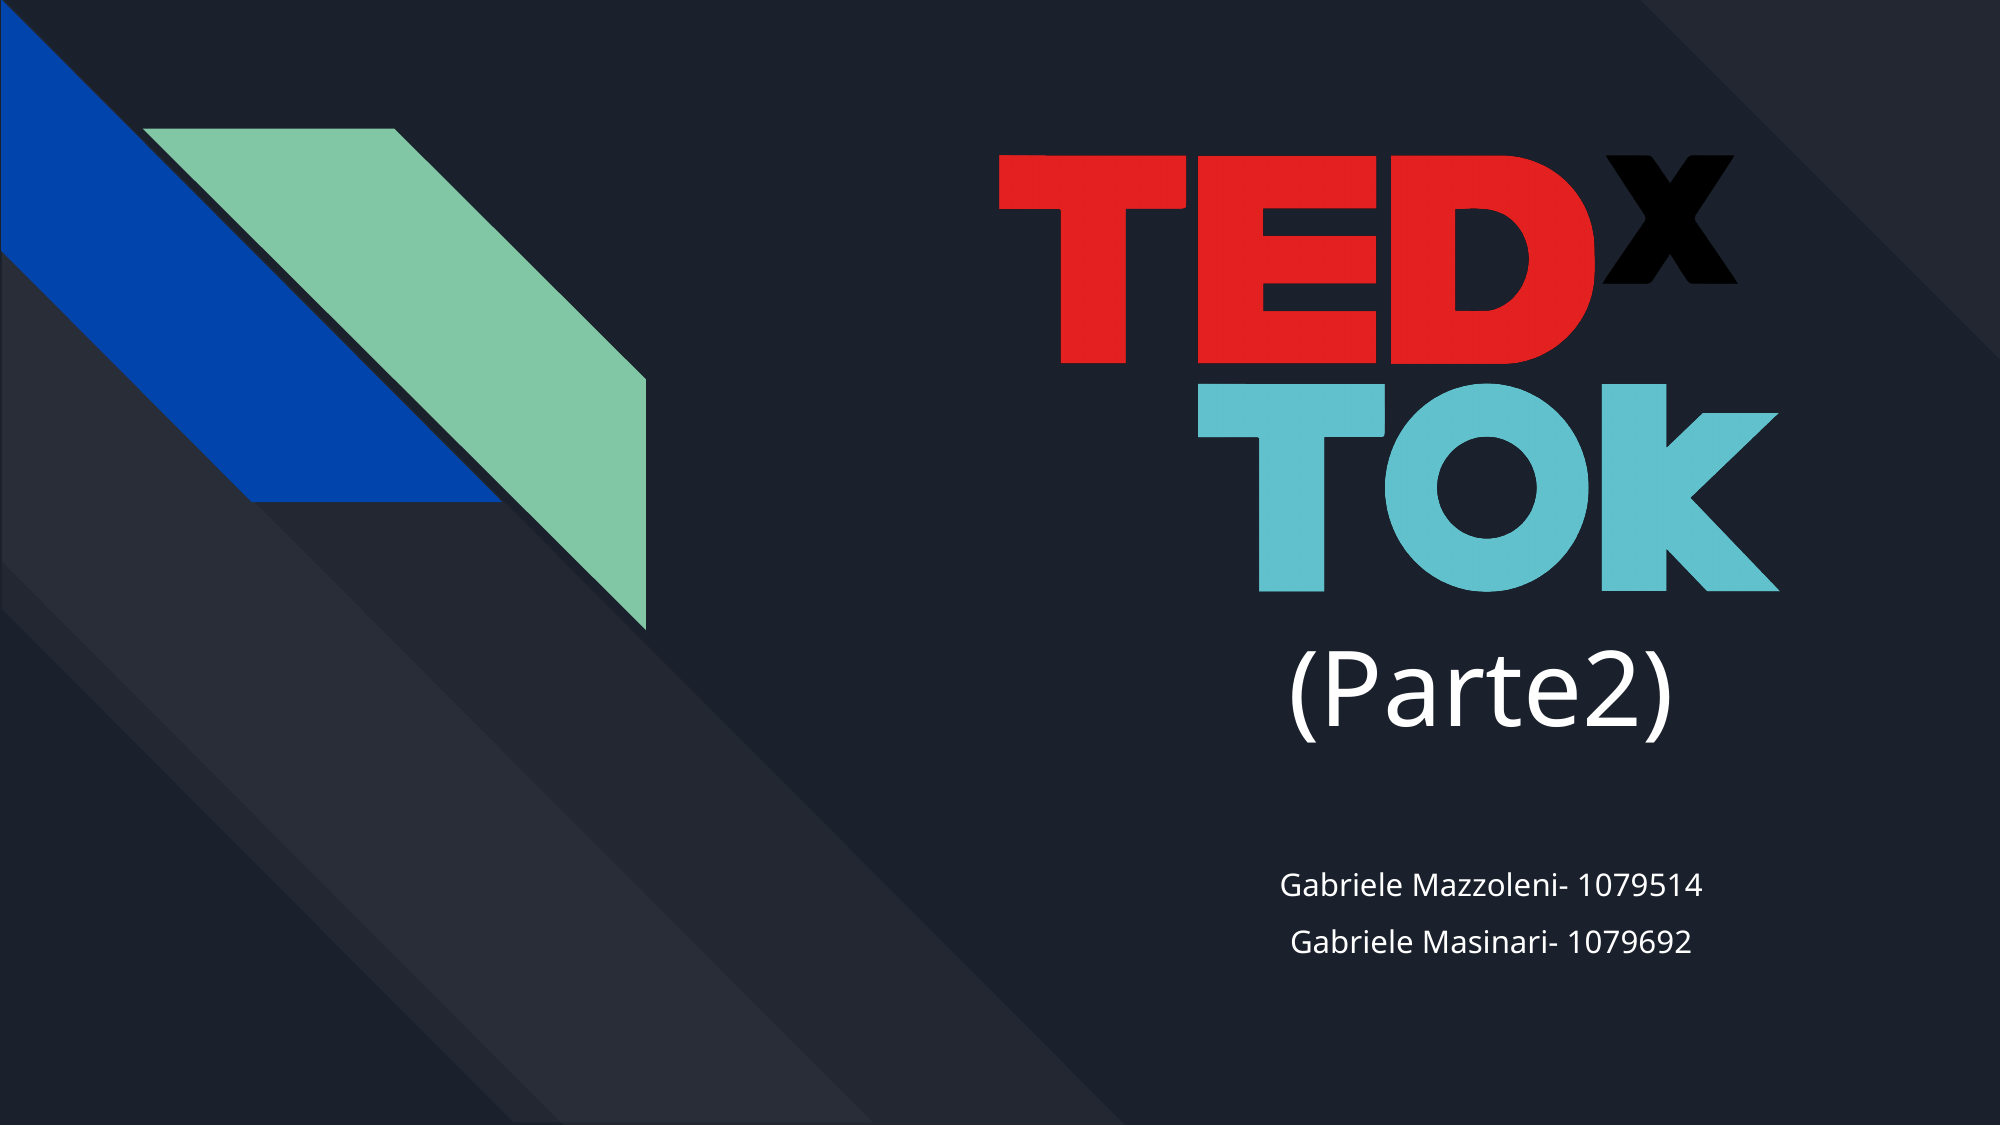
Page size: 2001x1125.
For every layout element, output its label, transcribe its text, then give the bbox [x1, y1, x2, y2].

picture [999, 155, 1780, 592]
title (Parte2) [1091, 615, 1872, 760]
subtitle Gabriele Mazzoleni- 1079514 Gabriele Masinari- 1079692 [1111, 858, 1871, 970]
